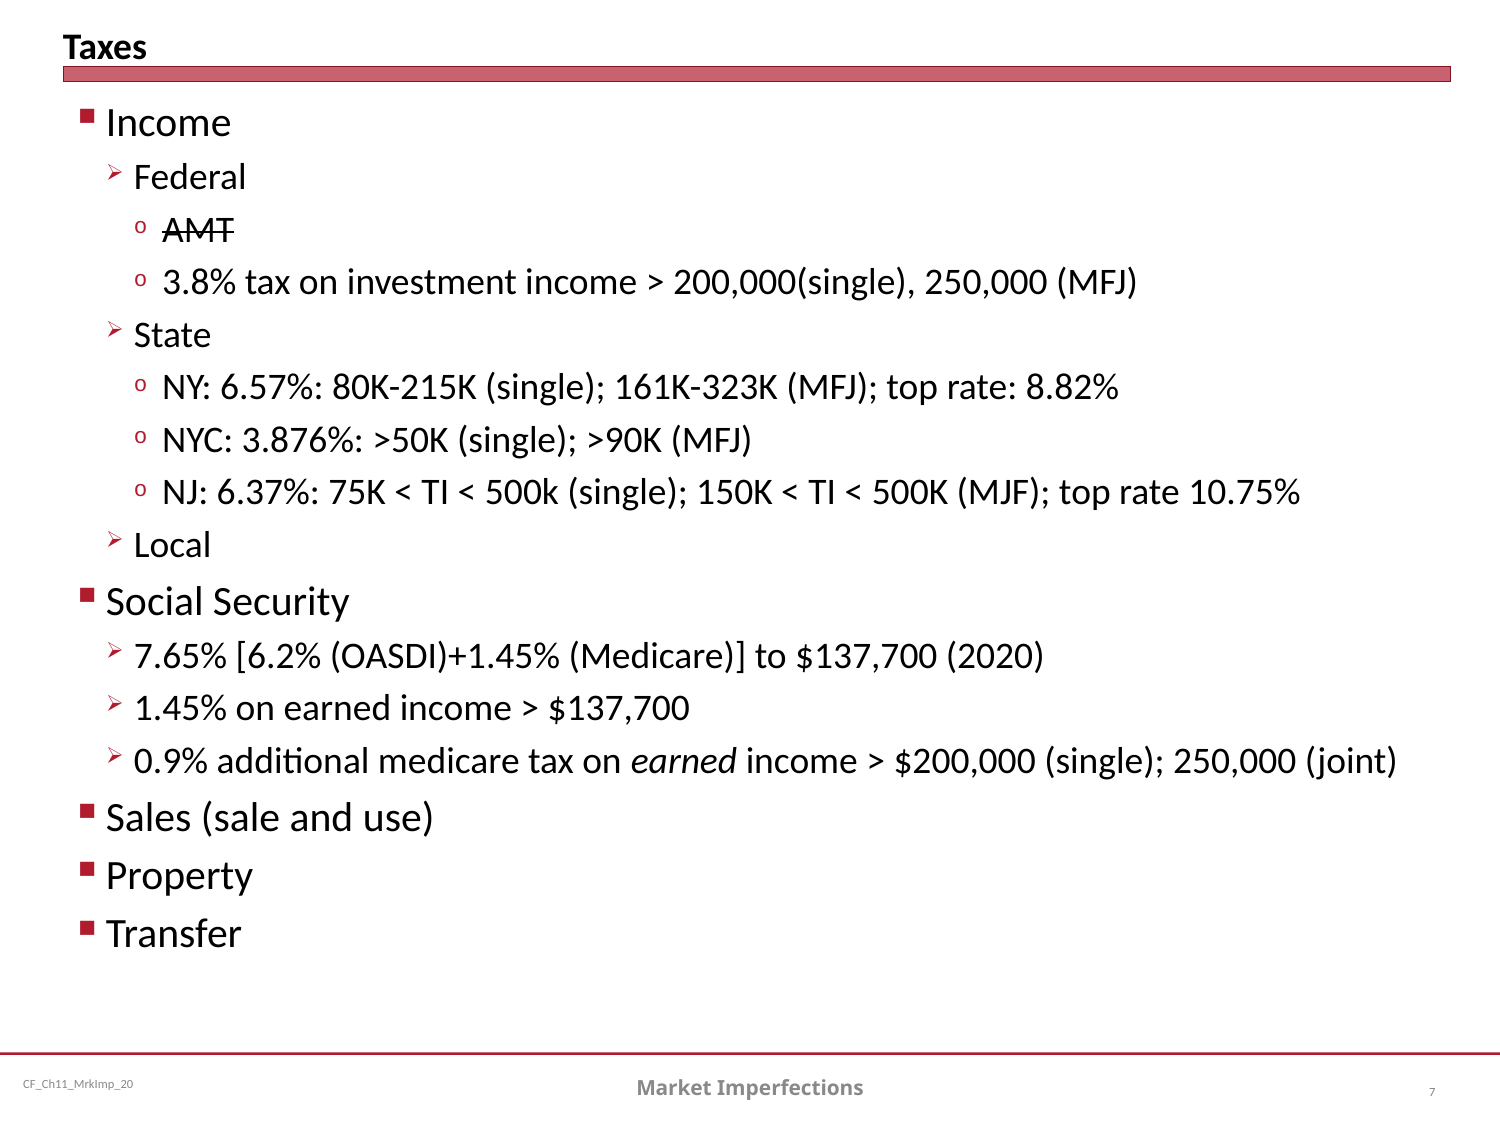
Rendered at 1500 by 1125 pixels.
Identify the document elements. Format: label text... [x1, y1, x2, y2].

slide_number 7 [1375, 1061, 1451, 1122]
title Taxes [62, 6, 1451, 67]
footer Market Imperfections [512, 1056, 988, 1117]
list Income Federal AMT 3.8% tax on investment income > 200,000(single), 250,000 (MFJ) State NY: 6.57%: 80K-215K (single); 161K-323K (MFJ); top rate: 8.82% NYC: 3.876%: >50K (single); >90K (MFJ) NJ: 6.37%: 75K < TI < 500k (single); 150K < TI < 500K (MJF); top rate 10.75% Local Social Security 7.65% [6.2% (OASDI)+1.45% (Medicare)] to $137,700 (2020) 1.45% on earned income > $137,700 0.9% additional medicare tax on earned income > $200,000 (single); 250,000 (joint) Sales (sale and use) Property Transfer [63, 87, 1451, 1041]
